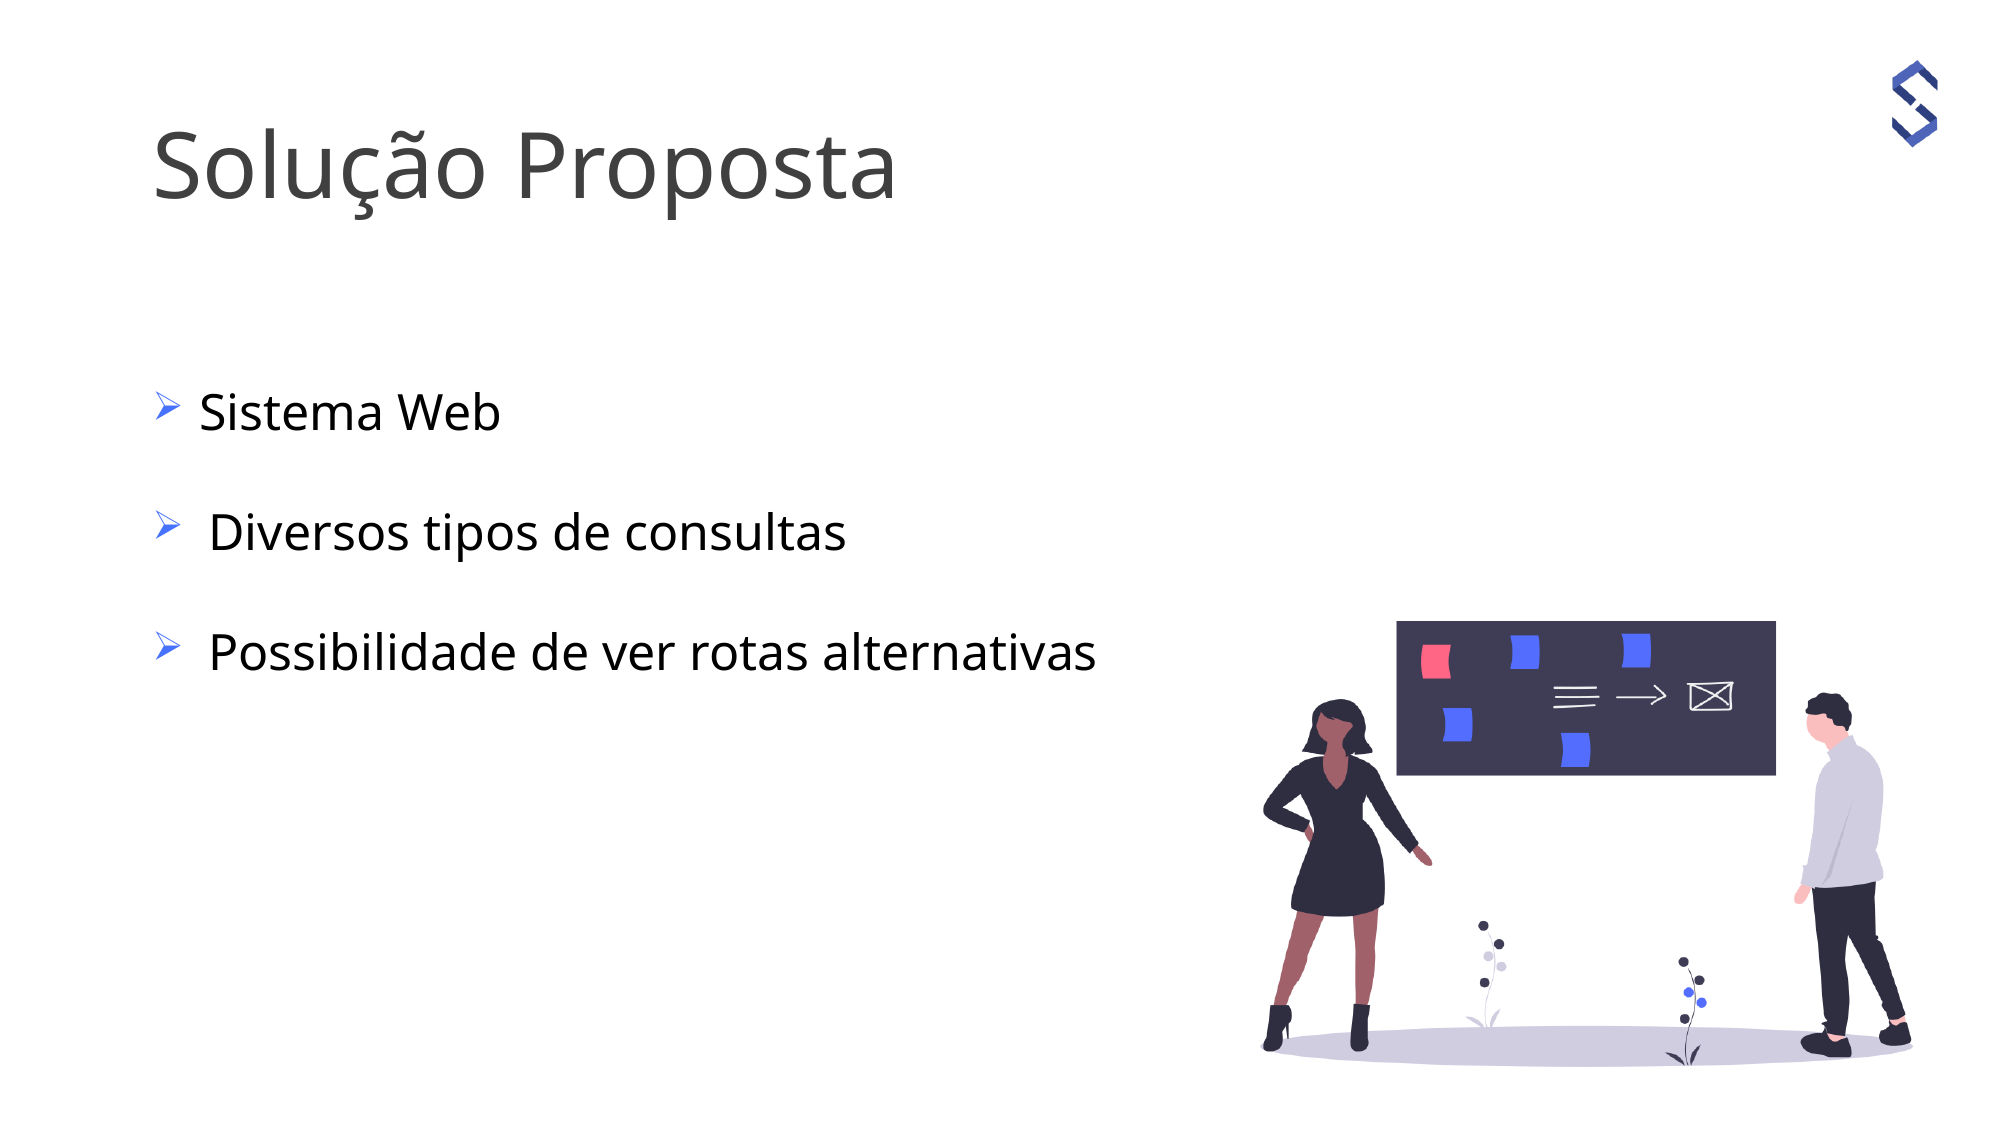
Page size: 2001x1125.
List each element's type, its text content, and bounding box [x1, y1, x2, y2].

picture [1172, 562, 2000, 1125]
text_box Sistema Web Diversos tipos de consultas Possibilidade de ver rotas alternativas [137, 373, 1121, 688]
picture [1865, 59, 1964, 148]
title Solução Proposta [137, 59, 1863, 278]
